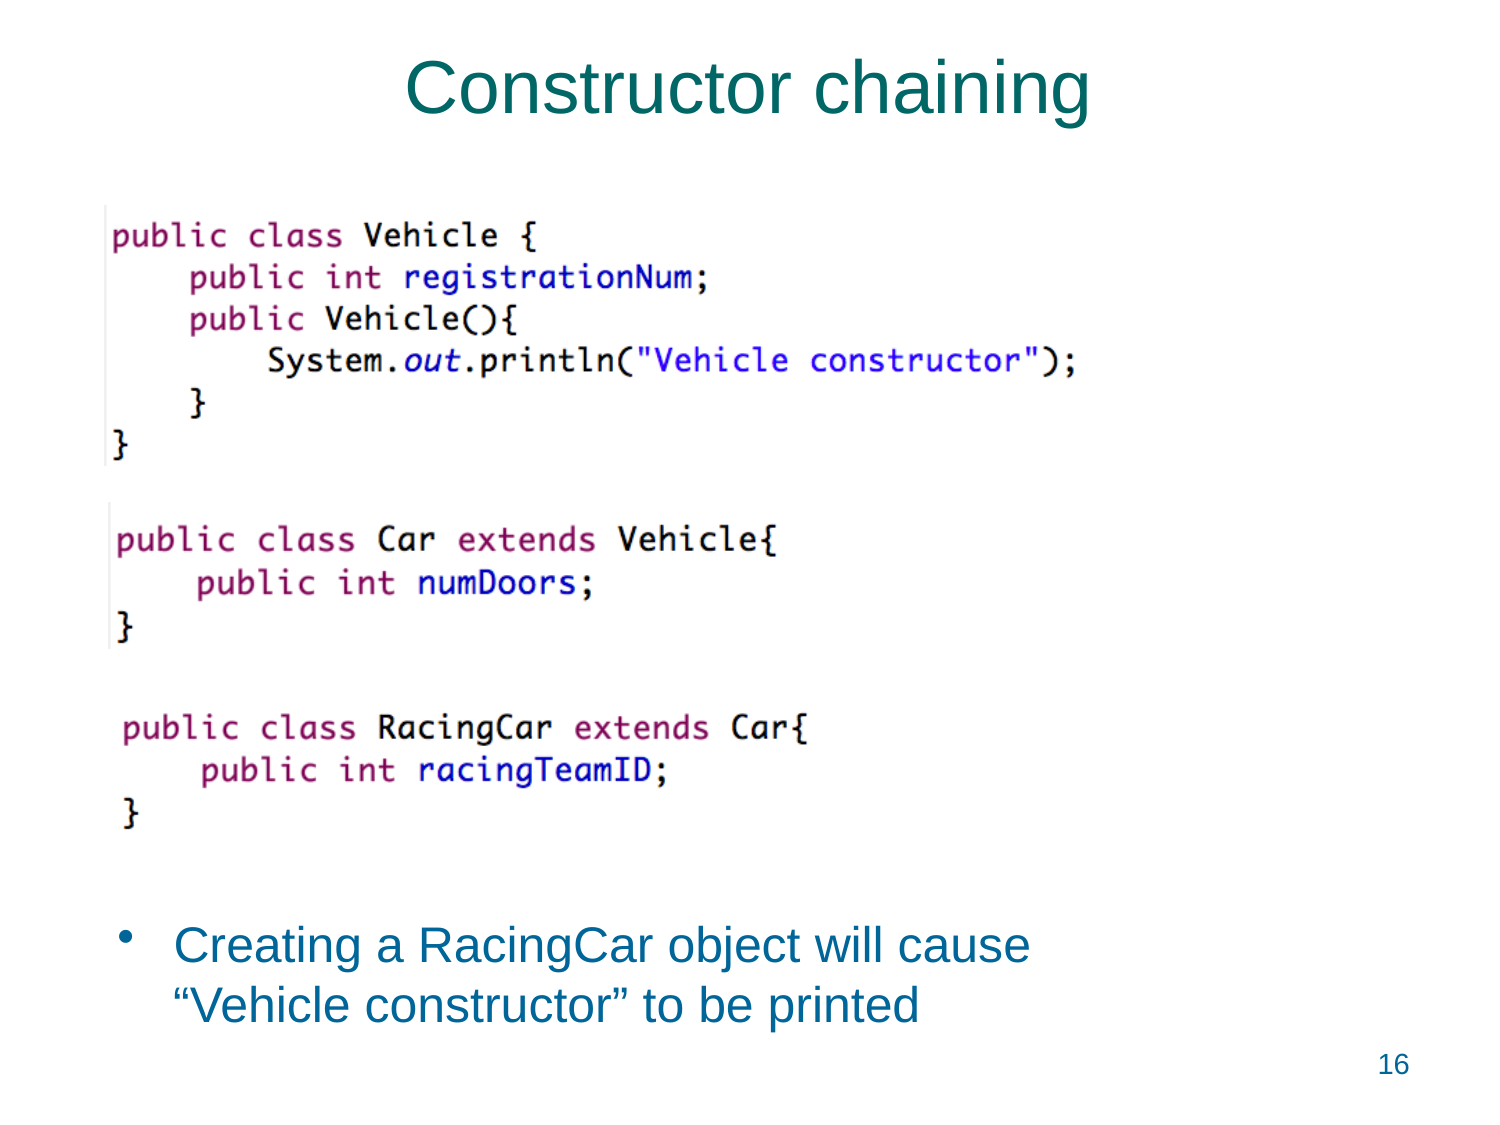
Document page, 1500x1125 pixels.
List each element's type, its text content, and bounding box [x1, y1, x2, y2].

text_box Creating a RacingCar object will cause “Vehicle constructor” to be printed [102, 905, 1060, 1041]
picture [108, 502, 790, 649]
picture [119, 691, 829, 832]
picture [104, 205, 1112, 466]
slide_number 16 [1175, 1037, 1425, 1089]
title Constructor chaining [72, 37, 1425, 138]
